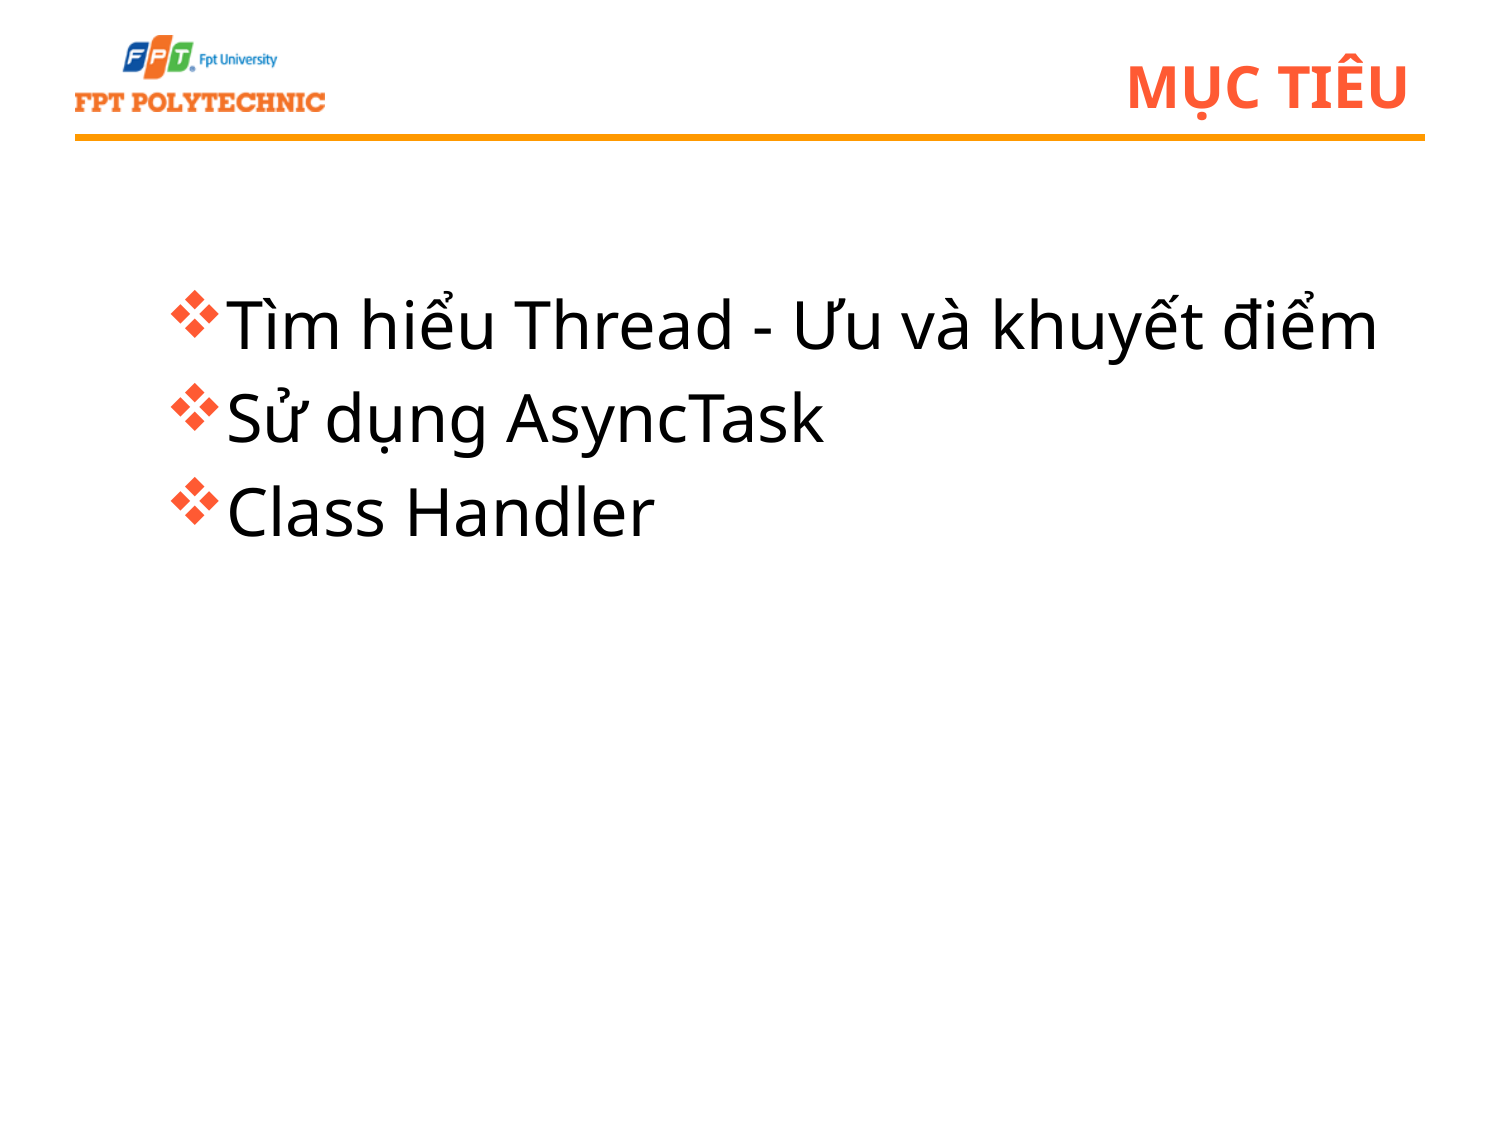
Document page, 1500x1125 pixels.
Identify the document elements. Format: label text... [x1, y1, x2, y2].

picture [75, 35, 325, 112]
title Mục tiêu [337, 45, 1425, 125]
list Tìm hiểu Thread - Ưu và khuyết điểm Sử dụng AsyncTask Class Handler [75, 275, 1425, 1038]
